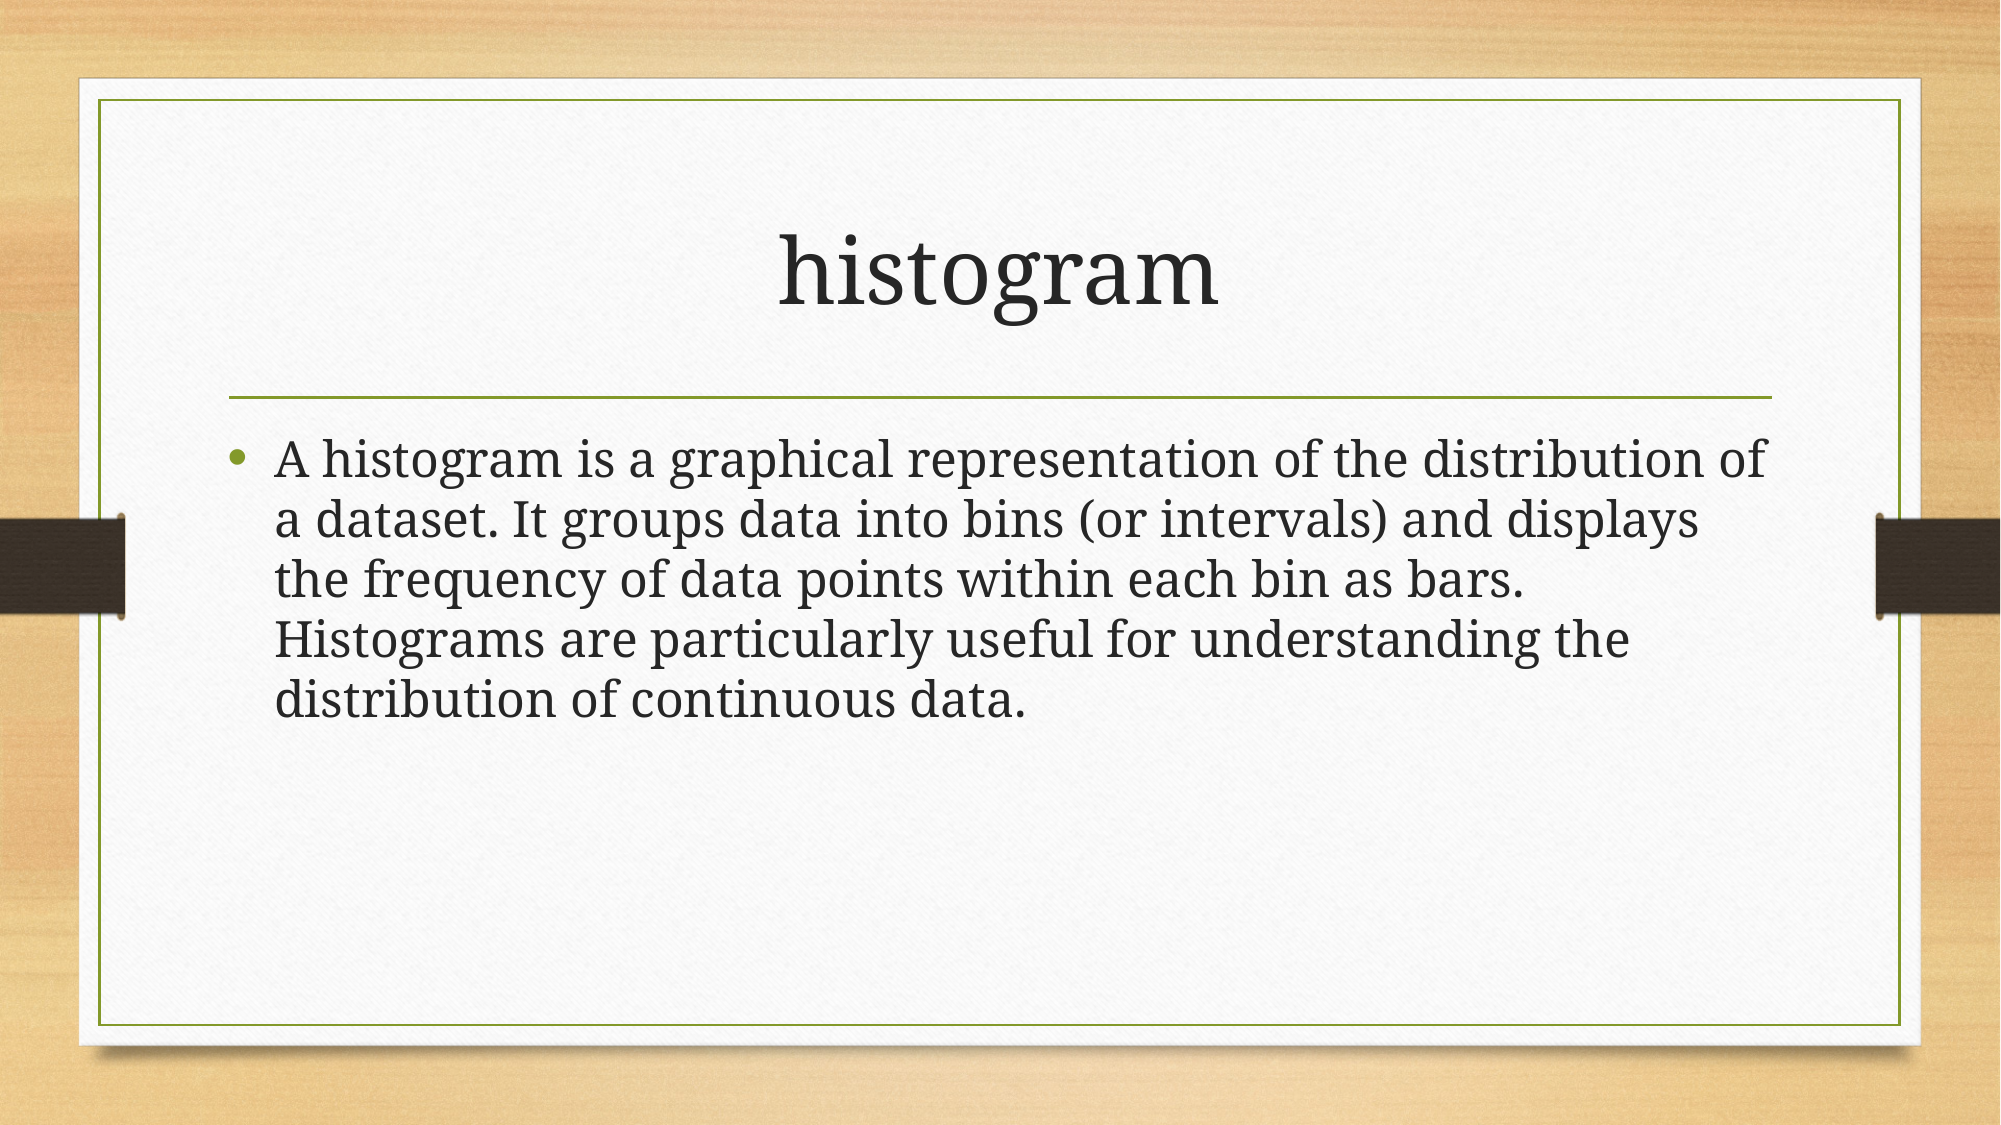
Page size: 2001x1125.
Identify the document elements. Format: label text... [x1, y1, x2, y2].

list A histogram is a graphical representation of the distribution of a dataset. It groups data into bins (or intervals) and displays the frequency of data points within each bin as bars. Histograms are particularly useful for understanding the distribution of continuous data. [212, 419, 1788, 964]
title histogram [212, 161, 1788, 375]
picture [0, 0, 2001, 1125]
